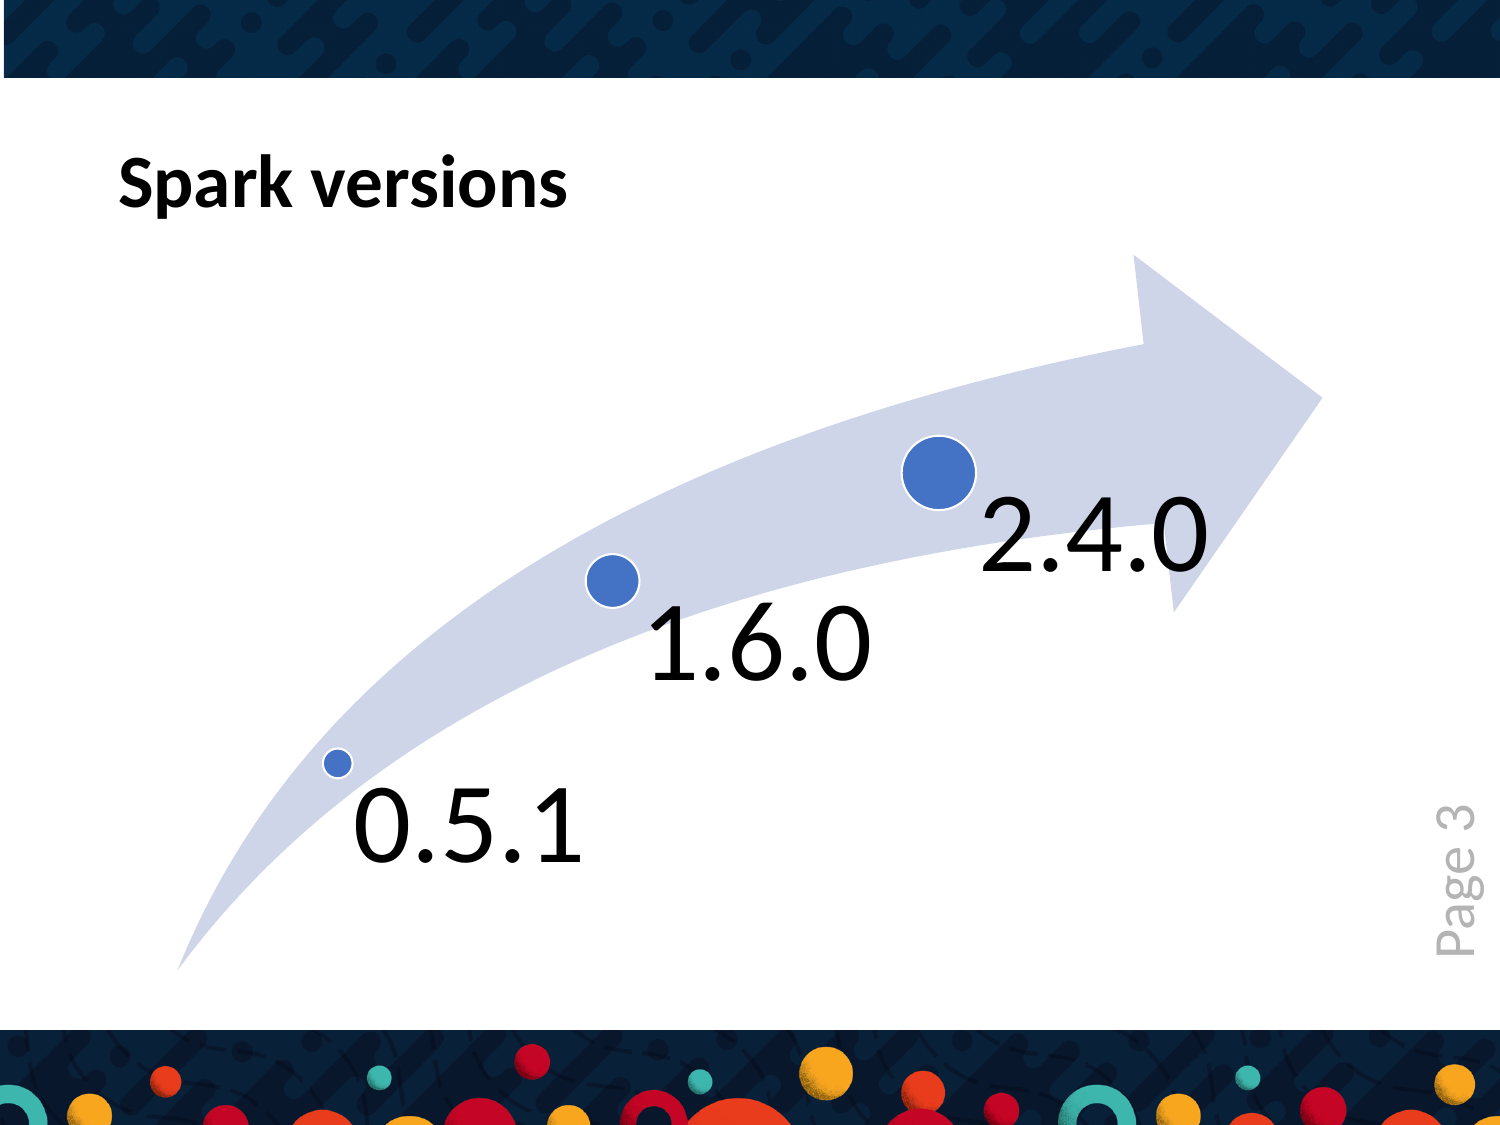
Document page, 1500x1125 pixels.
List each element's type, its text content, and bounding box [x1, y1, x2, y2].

picture [3, 0, 1500, 78]
slide_number Page 3 [1420, 788, 1481, 1005]
title Spark versions [103, 135, 1397, 232]
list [103, 254, 1397, 971]
picture [0, 1030, 1500, 1125]
